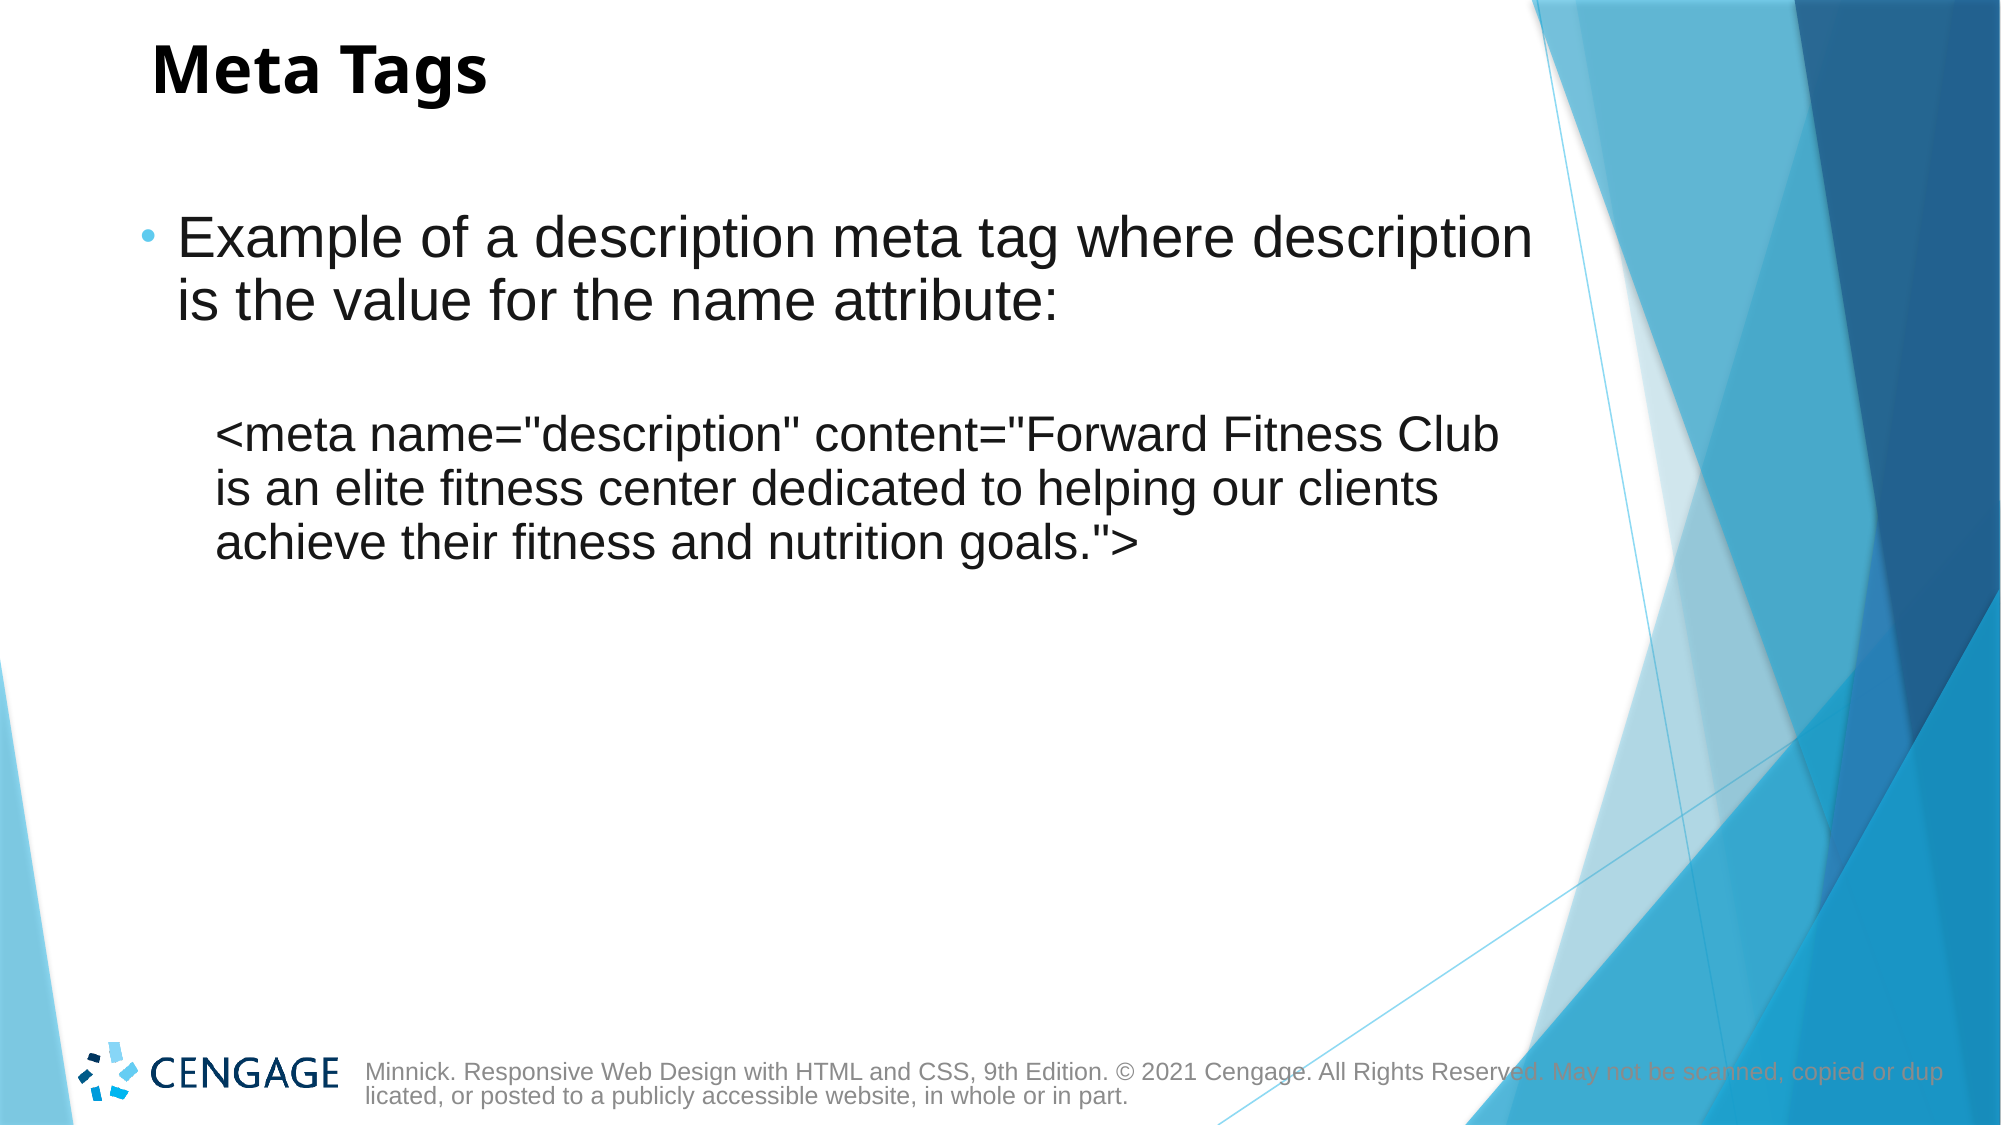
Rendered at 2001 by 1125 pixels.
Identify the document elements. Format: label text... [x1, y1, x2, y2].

list Example of a description meta tag where description is the value for the name attribute: <meta name="description" content="Forward Fitness Club is an elite fitness center dedicated to helping our clients achieve their fitness and nutrition goals."> [125, 200, 1563, 1024]
picture [78, 1042, 338, 1101]
footer Minnick. Responsive Web Design with HTML and CSS, 9th Edition. © 2021 Cengage. All Rights Reserved. May not be scanned, copied or duplicated, or posted to a publicly accessible website, in whole or in part. [350, 1040, 1967, 1100]
title Meta Tags [135, 19, 1861, 120]
